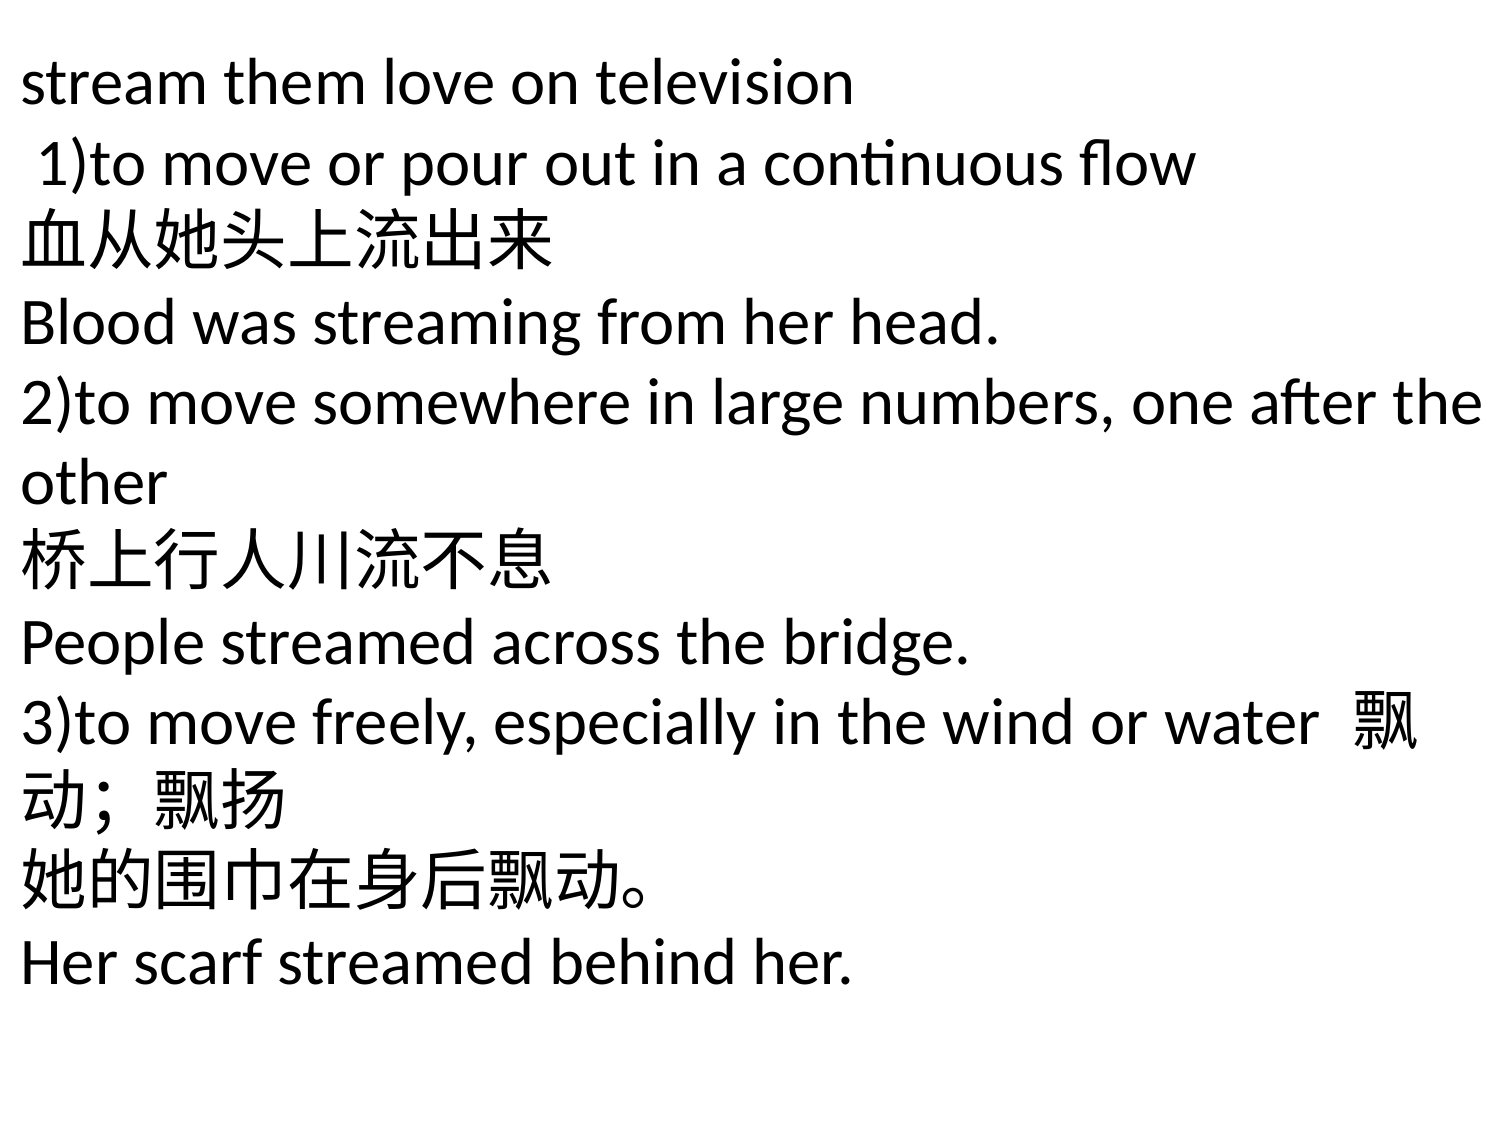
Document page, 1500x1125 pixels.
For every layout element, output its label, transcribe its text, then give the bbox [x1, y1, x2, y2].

text_box stream them love on television 1)to move or pour out in a continuous flow 血从她头上流出来 Blood was streaming from her head. 2)to move somewhere in large numbers, one after the other 桥上行人川流不息 People streamed across the bridge. 3)to move freely, especially in the wind or water 飘动；飘扬 她的围巾在身后飘动。 Her scarf streamed behind her. [5, 30, 1500, 1006]
